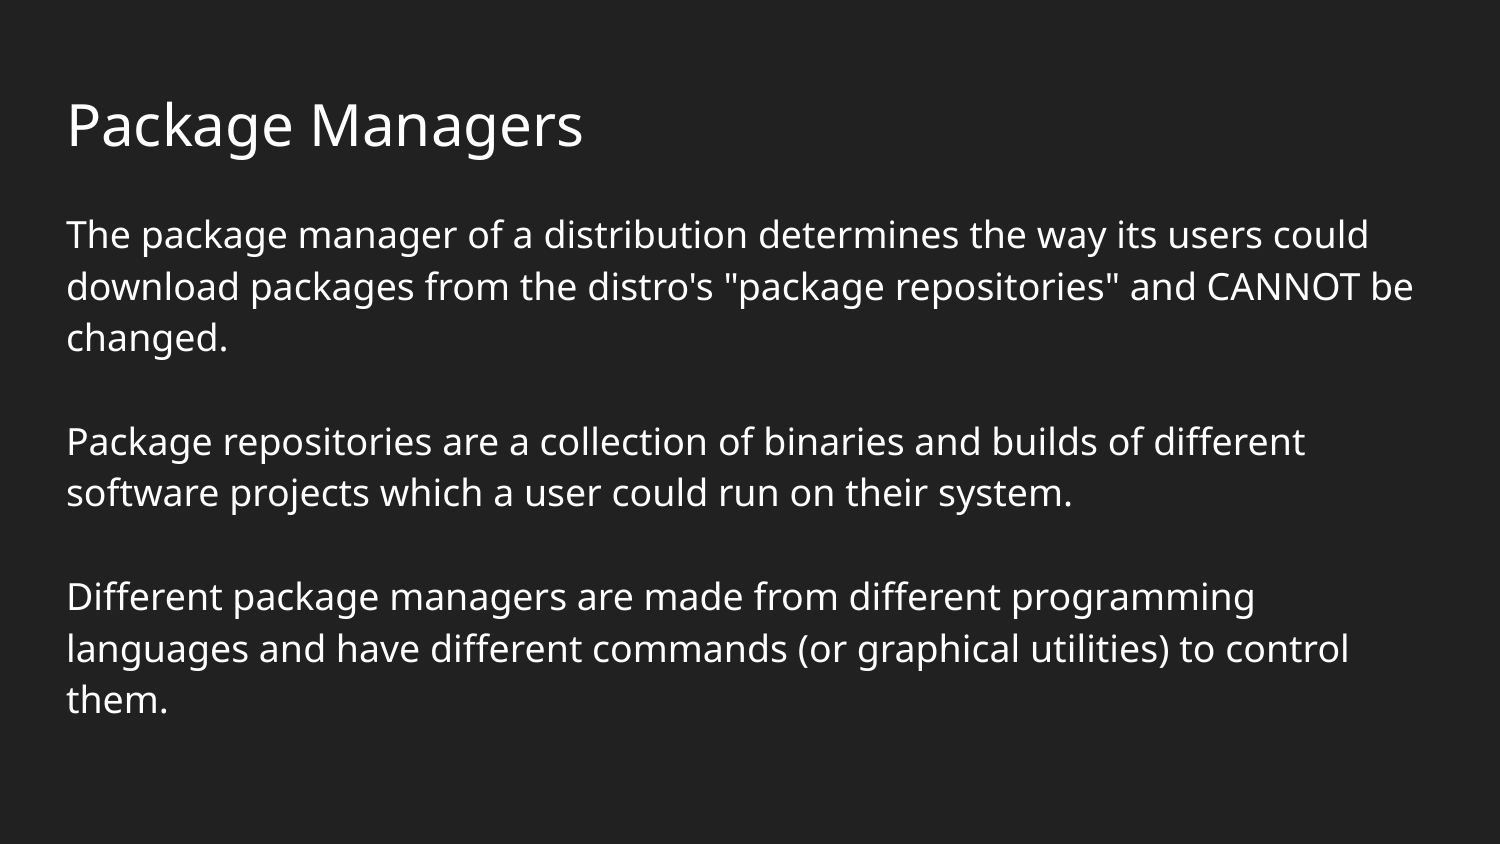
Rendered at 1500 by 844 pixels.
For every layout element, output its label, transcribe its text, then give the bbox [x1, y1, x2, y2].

title Package Managers [51, 72, 1449, 167]
list The package manager of a distribution determines the way its users could download packages from the distro's "package repositories" and CANNOT be changed. Package repositories are a collection of binaries and builds of different software projects which a user could run on their system. Different package managers are made from different programming languages and have different commands (or graphical utilities) to control them. [51, 189, 1449, 750]
